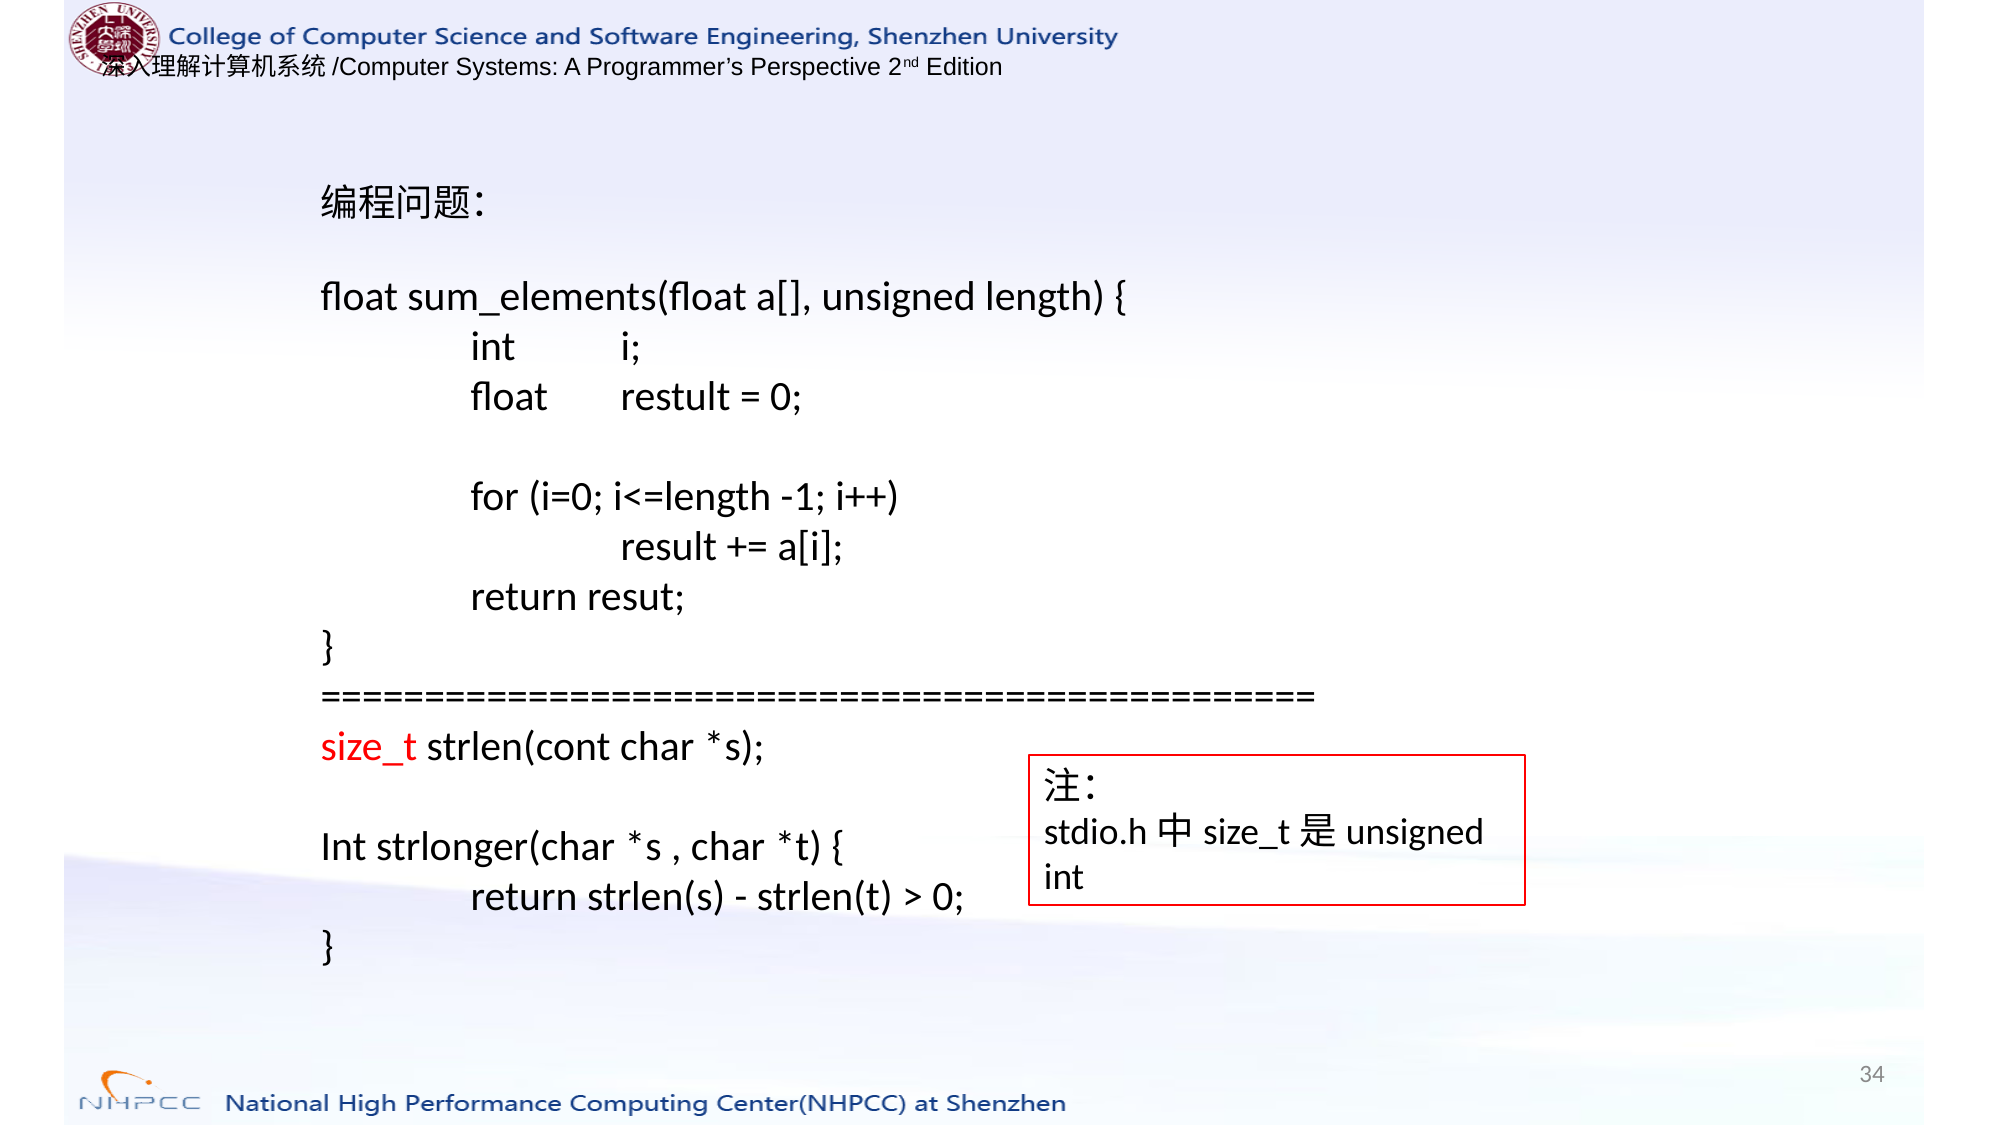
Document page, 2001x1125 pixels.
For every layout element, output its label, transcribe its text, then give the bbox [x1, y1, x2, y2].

slide_number 34 [1433, 1042, 1900, 1103]
text_box 注： stdio.h中size_t是unsigned int [1029, 754, 1525, 905]
text_box 编程问题： float sum_elements(float a[], unsigned length) { int i; float restult = 0; for (i=0; i<=length -1; i++) result += a[i]; return resut; } ================================================ size_t strlen(cont char *s); Int strlonger(char *s , char *t) { return strlen(s) - strlen(t) > 0; } [305, 171, 1434, 1022]
picture [64, 0, 1924, 1125]
